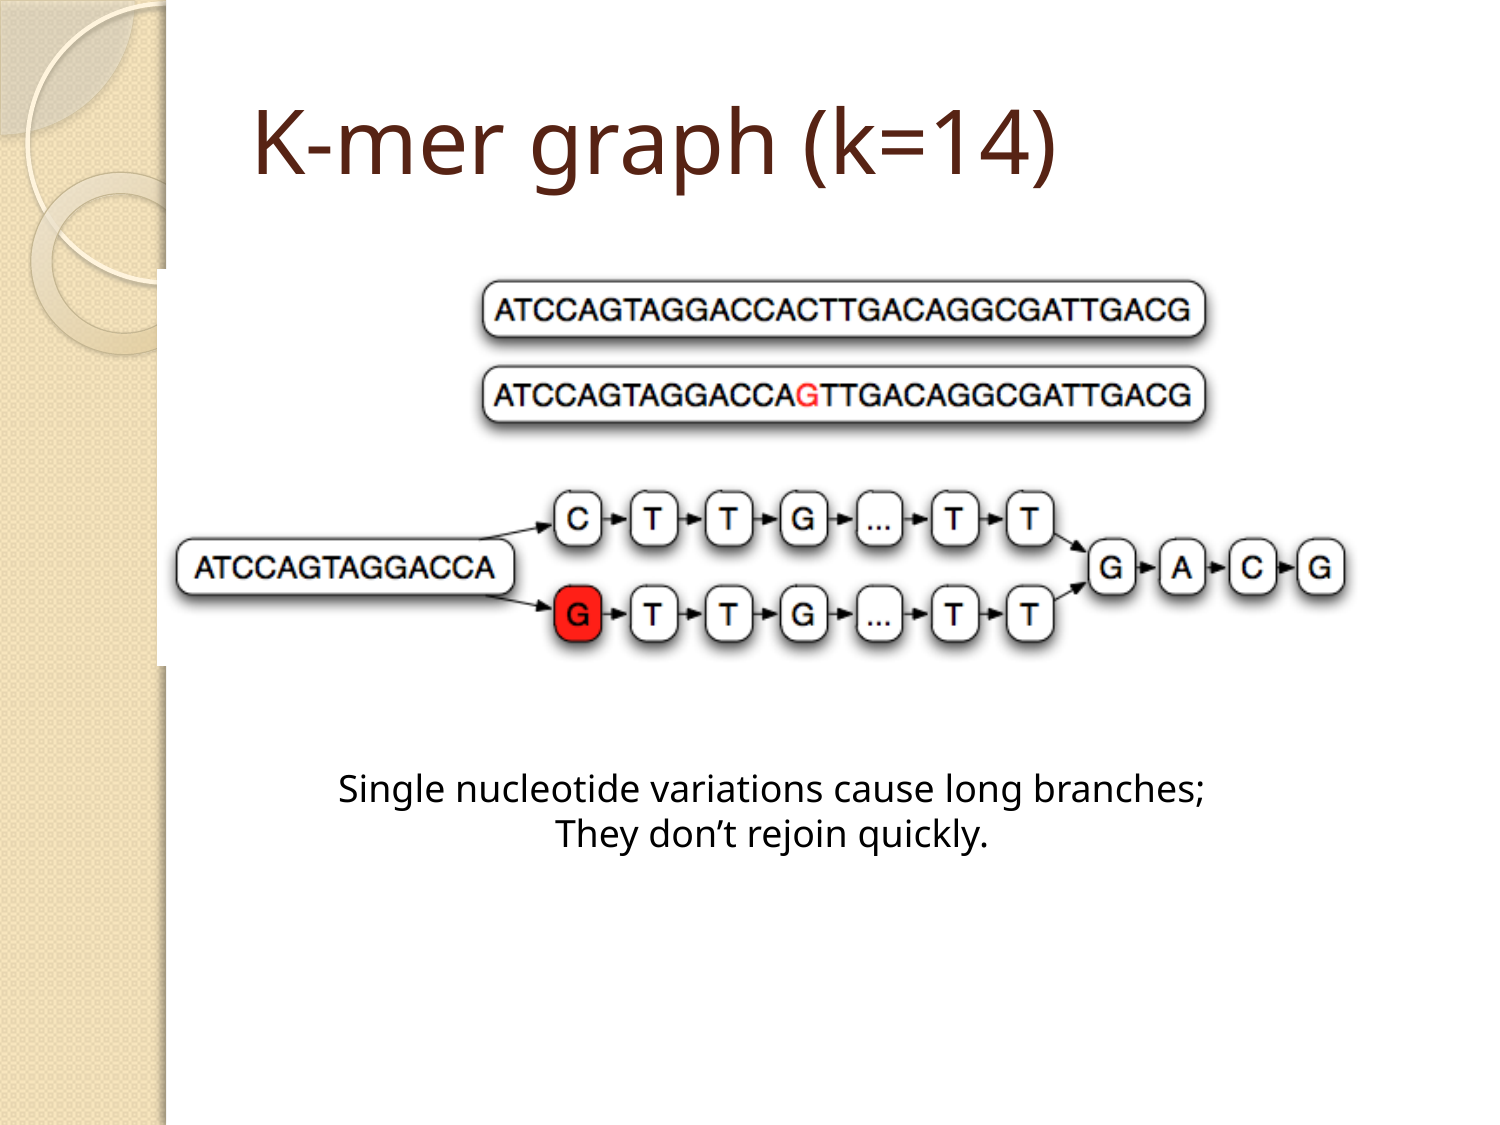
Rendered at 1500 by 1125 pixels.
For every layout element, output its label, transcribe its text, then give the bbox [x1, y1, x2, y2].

title K-mer graph (k=14) [235, 45, 1466, 233]
picture [157, 268, 1364, 666]
text_box Single nucleotide variations cause long branches; They don’t rejoin quickly. [323, 758, 1222, 863]
